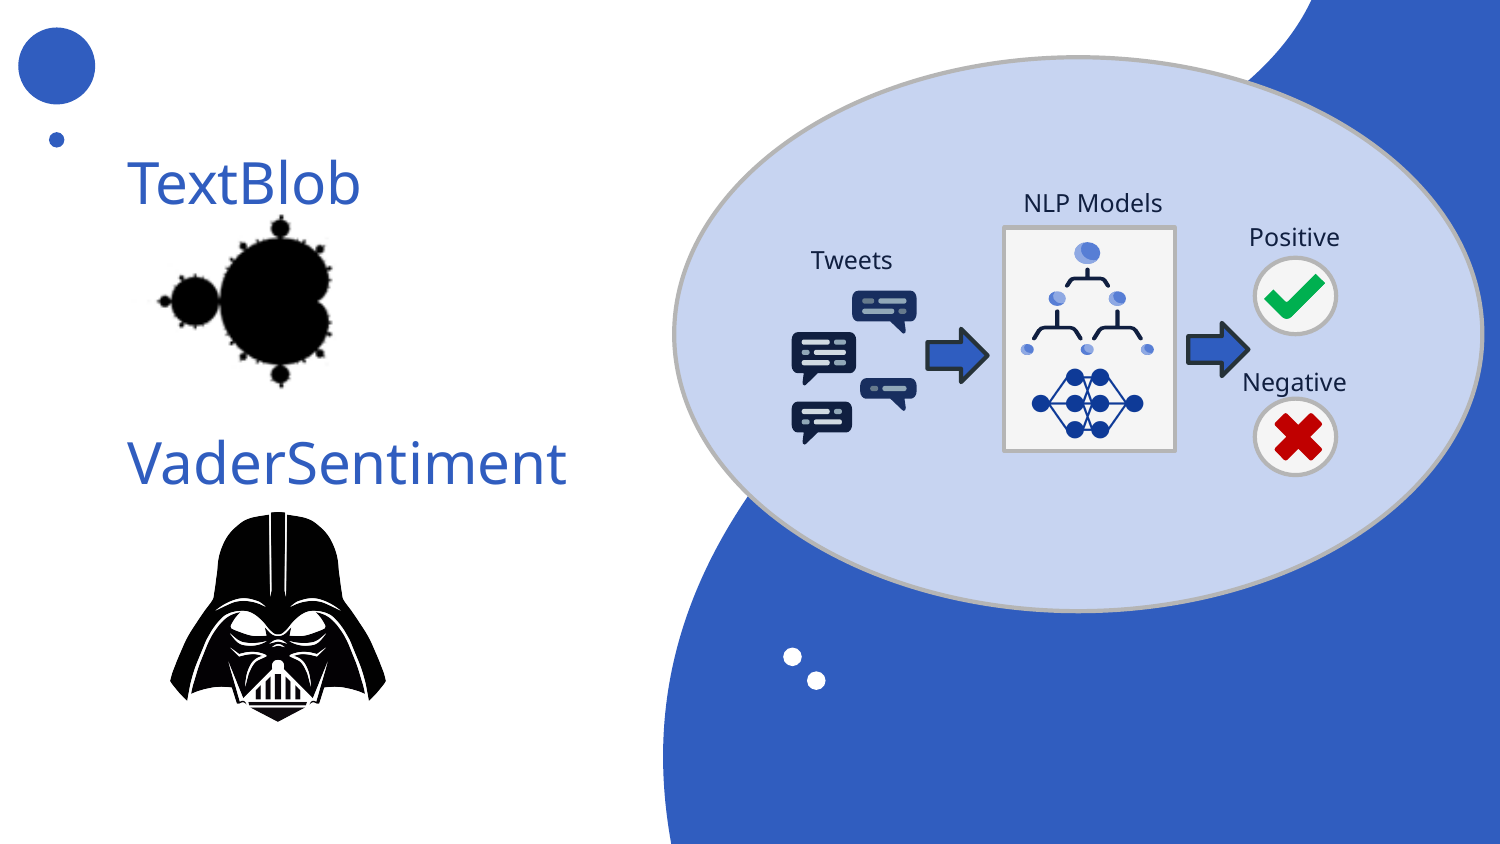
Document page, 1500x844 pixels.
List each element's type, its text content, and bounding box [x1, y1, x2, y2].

text_box [925, 326, 990, 385]
picture [111, 208, 399, 396]
text_box NLP Models [944, 180, 1243, 226]
picture [170, 512, 386, 722]
text_box Tweets [702, 237, 1001, 283]
text_box [672, 55, 1485, 614]
title TextBlob VaderSentiment [112, 131, 616, 808]
text_box [1002, 226, 1140, 453]
text_box [783, 647, 802, 667]
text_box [1145, 214, 1444, 476]
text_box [1019, 241, 1155, 356]
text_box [791, 290, 917, 445]
picture [1023, 356, 1152, 452]
text_box [806, 671, 826, 690]
